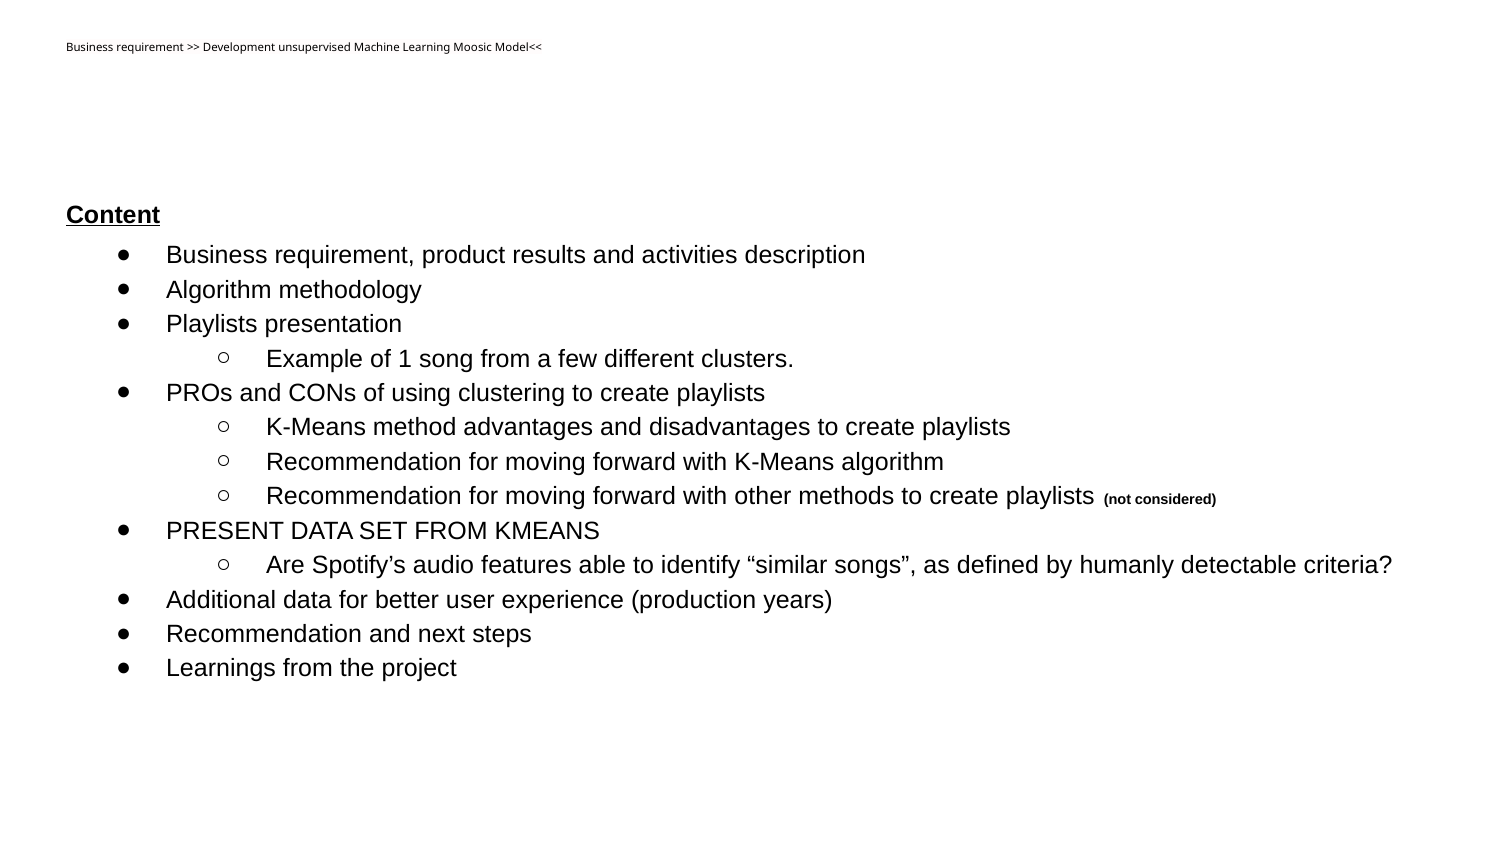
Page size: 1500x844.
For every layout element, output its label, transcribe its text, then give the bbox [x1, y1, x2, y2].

title Business requirement >> Development unsupervised Machine Learning Moosic Model<< [51, 24, 1449, 69]
text_box Content Business requirement, product results and activities description Algorithm methodology Playlists presentation Example of 1 song from a few different clusters. PROs and CONs of using clustering to create playlists K-Means method advantages and disadvantages to create playlists Recommendation for moving forward with K-Means algorithm Recommendation for moving forward with other methods to create playlists (not considered) PRESENT DATA SET FROM KMEANS Are Spotify’s audio features able to identify “similar songs”, as defined by humanly detectable criteria? Additional data for better user experience (production years) Recommendation and next steps Learnings from the project [51, 178, 1449, 779]
